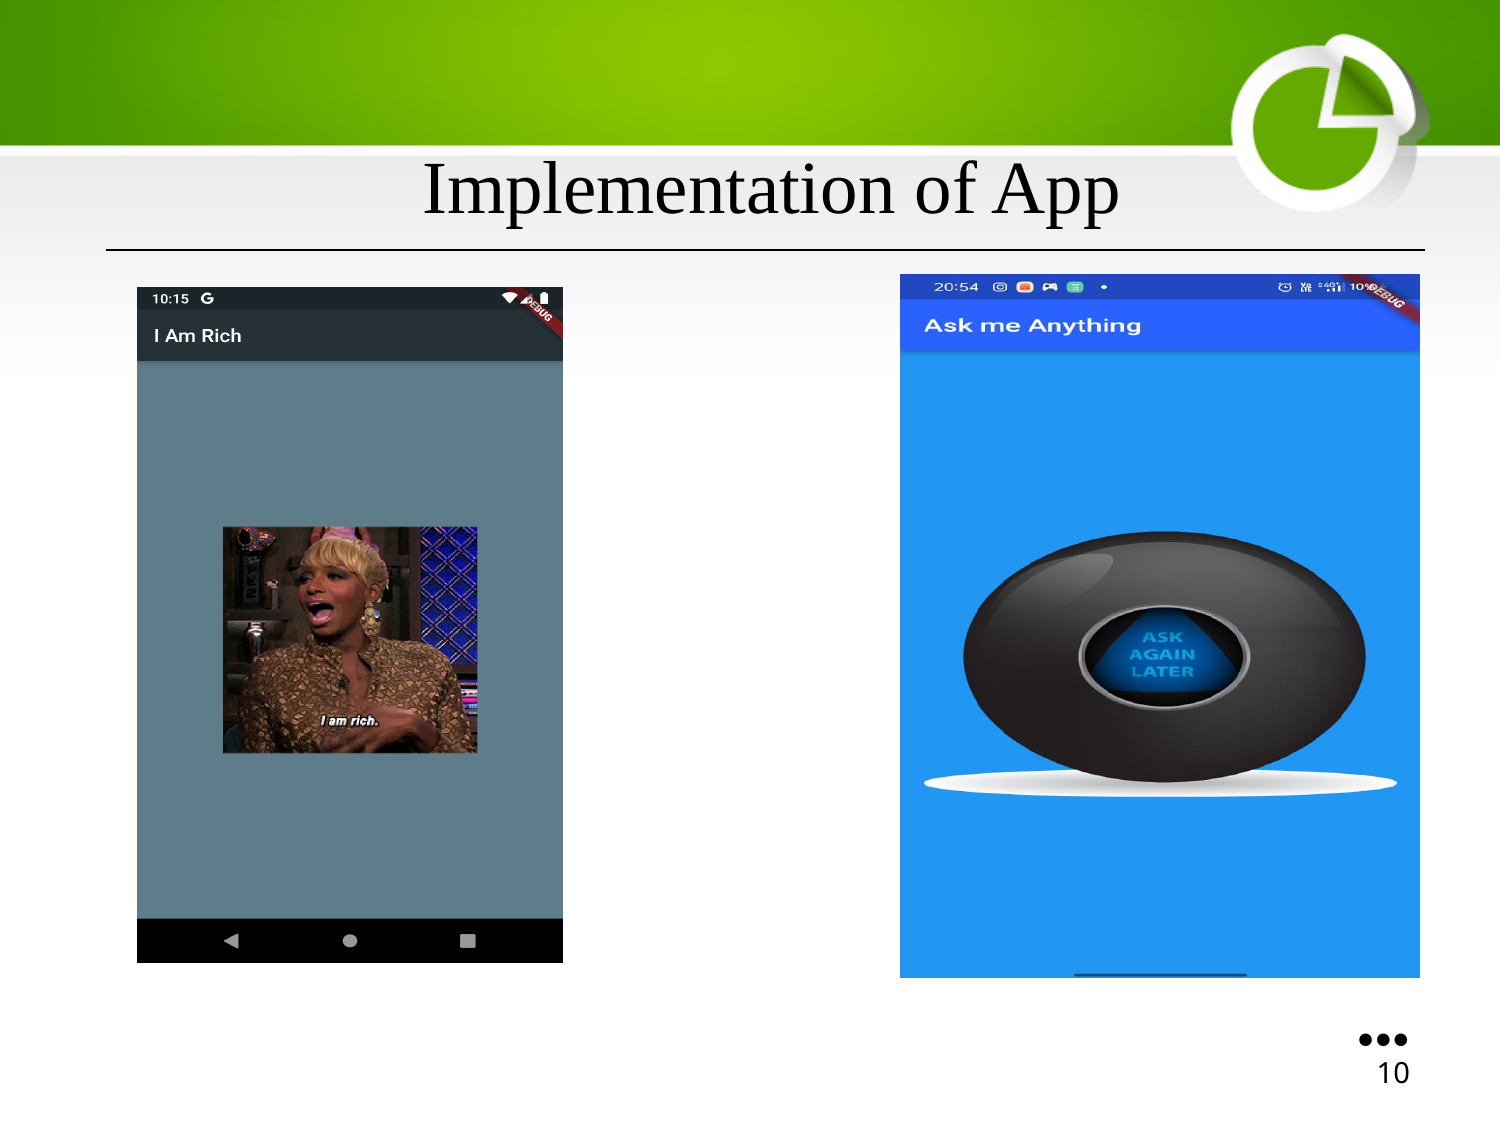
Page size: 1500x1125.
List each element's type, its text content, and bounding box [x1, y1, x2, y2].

picture [0, 0, 1500, 1125]
text_box ●●● 10 [1074, 1012, 1425, 1073]
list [137, 287, 563, 963]
text_box Implementation of App [62, 131, 1500, 237]
